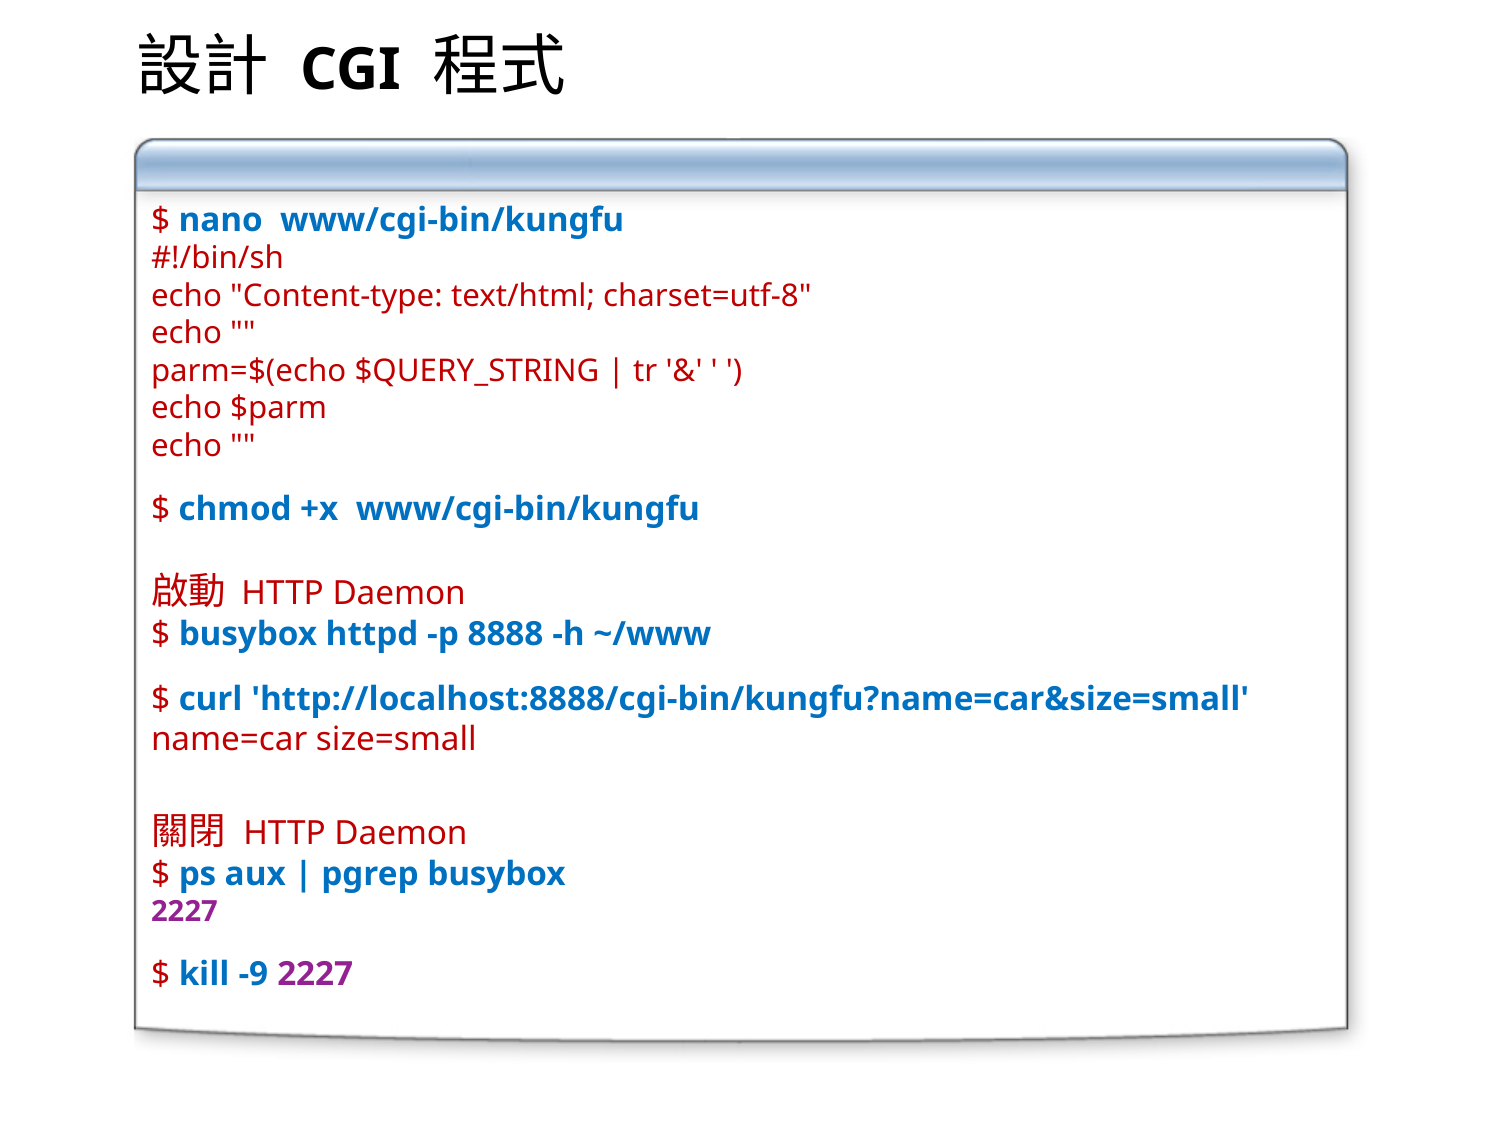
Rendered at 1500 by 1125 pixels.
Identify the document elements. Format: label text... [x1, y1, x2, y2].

picture [125, 137, 1375, 1075]
text_box $ nano www/cgi-bin/kungfu #!/bin/sh echo "Content-type: text/html; charset=utf-8" echo "" parm=$(echo $QUERY_STRING | tr '&' ' ') echo $parm echo "" $ chmod +x www/cgi-bin/kungfu 啟動 HTTP Daemon $ busybox httpd -p 8888 -h ~/www $ curl 'http://localhost:8888/cgi-bin/kungfu?name=car&size=small' name=car size=small 關閉 HTTP Daemon $ ps aux | pgrep busybox 2227 $ kill -9 2227 [143, 190, 1343, 1000]
title 設計 CGI 程式 [135, 0, 1351, 139]
